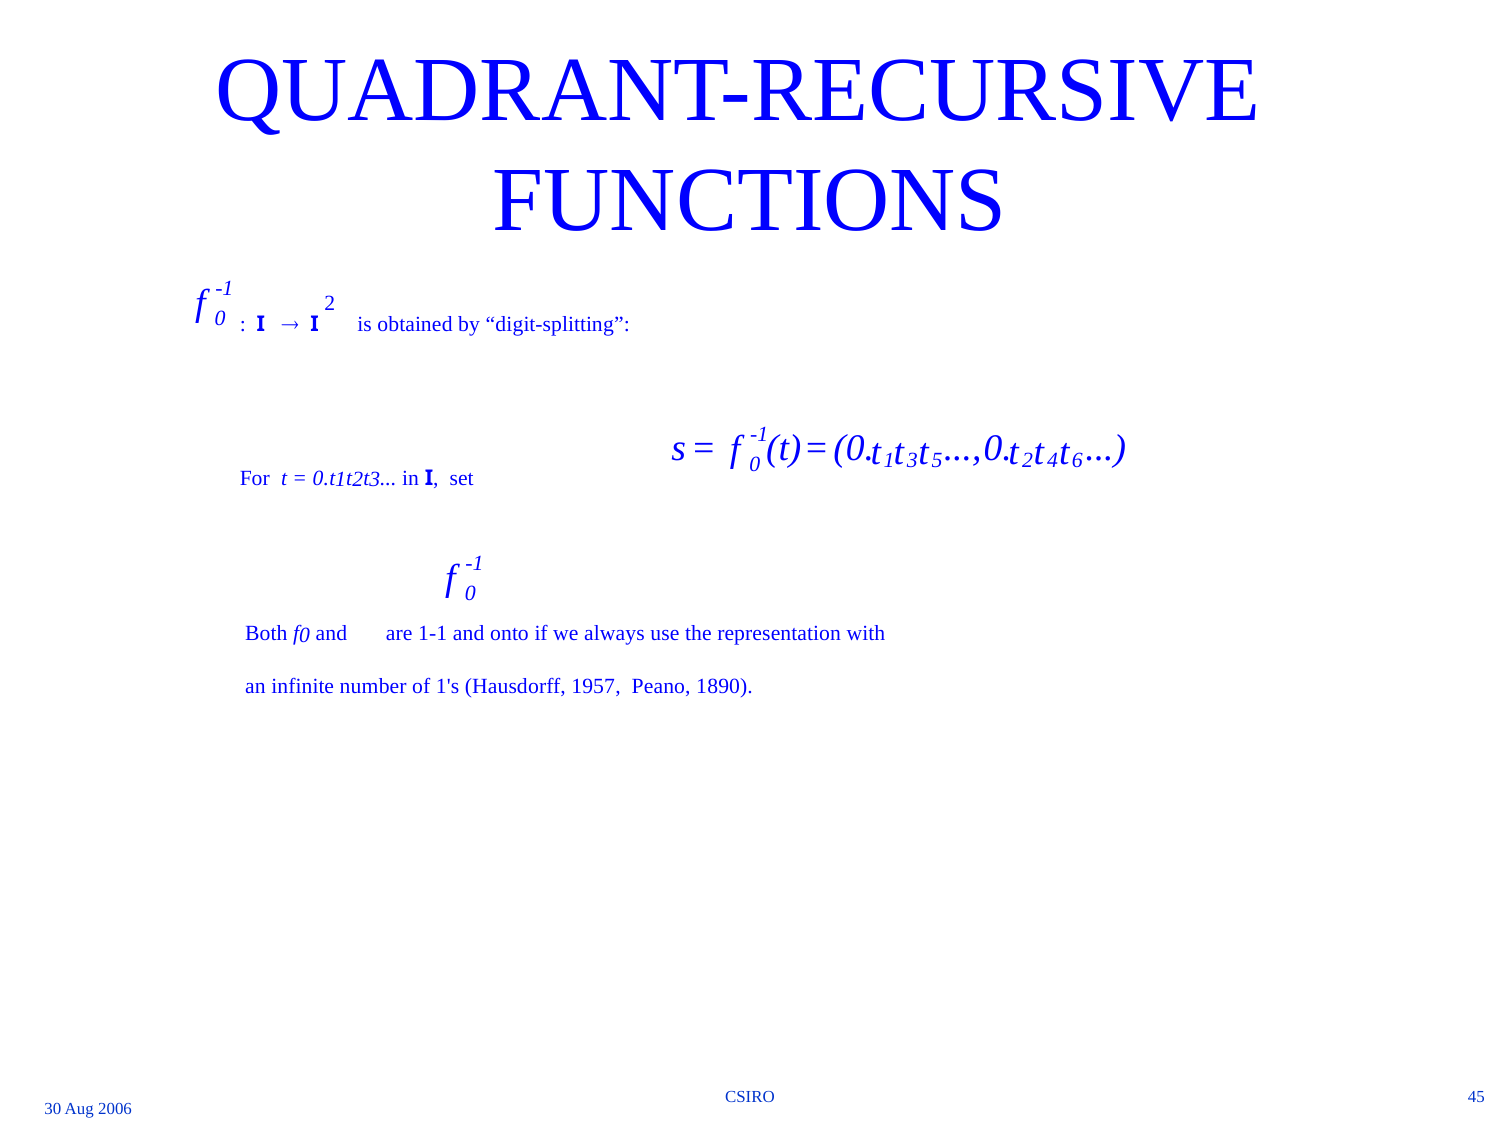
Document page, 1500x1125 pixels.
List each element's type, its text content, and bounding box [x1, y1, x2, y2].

title QUADRANT-RECURSIVE FUNCTIONS [112, 99, 1388, 277]
text_box : I ® I 2 is obtained by “digit-splitting”: For t = 0.t1t2t3... in I, set Both f0 and are 1-1 and onto if we always use the representation with an infinite number of 1's (Hausdorff, 1957, Peano, 1890). [0, 277, 1500, 774]
slide_number 45 [1074, 1058, 1500, 1101]
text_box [174, 274, 237, 332]
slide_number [29, 1070, 343, 1125]
footer CSIRO [512, 1058, 988, 1101]
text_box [666, 420, 1129, 478]
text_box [424, 549, 487, 607]
